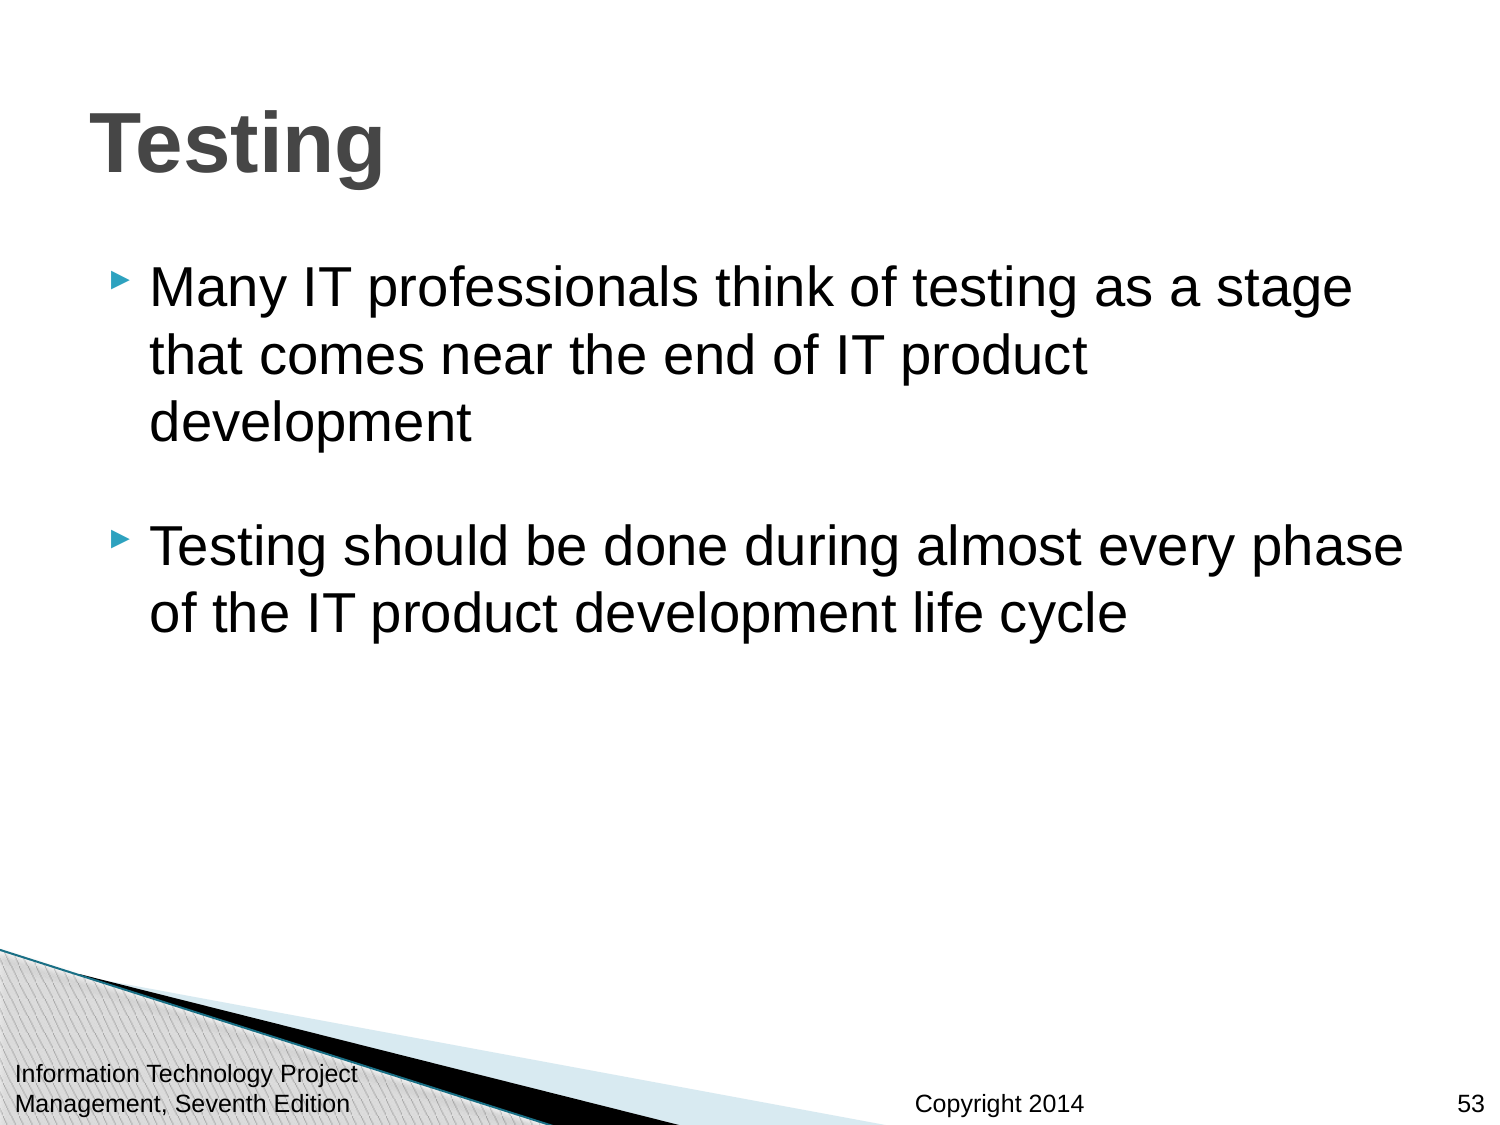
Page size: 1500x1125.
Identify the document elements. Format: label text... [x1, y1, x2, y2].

slide_number 53 [1408, 1065, 1500, 1125]
footer Information Technology Project Management, Seventh Edition [0, 1065, 425, 1125]
list Many IT professionals think of testing as a stage that comes near the end of IT product development Testing should be done during almost every phase of the IT product development life cycle [74, 242, 1426, 986]
title Testing [75, 45, 1425, 233]
